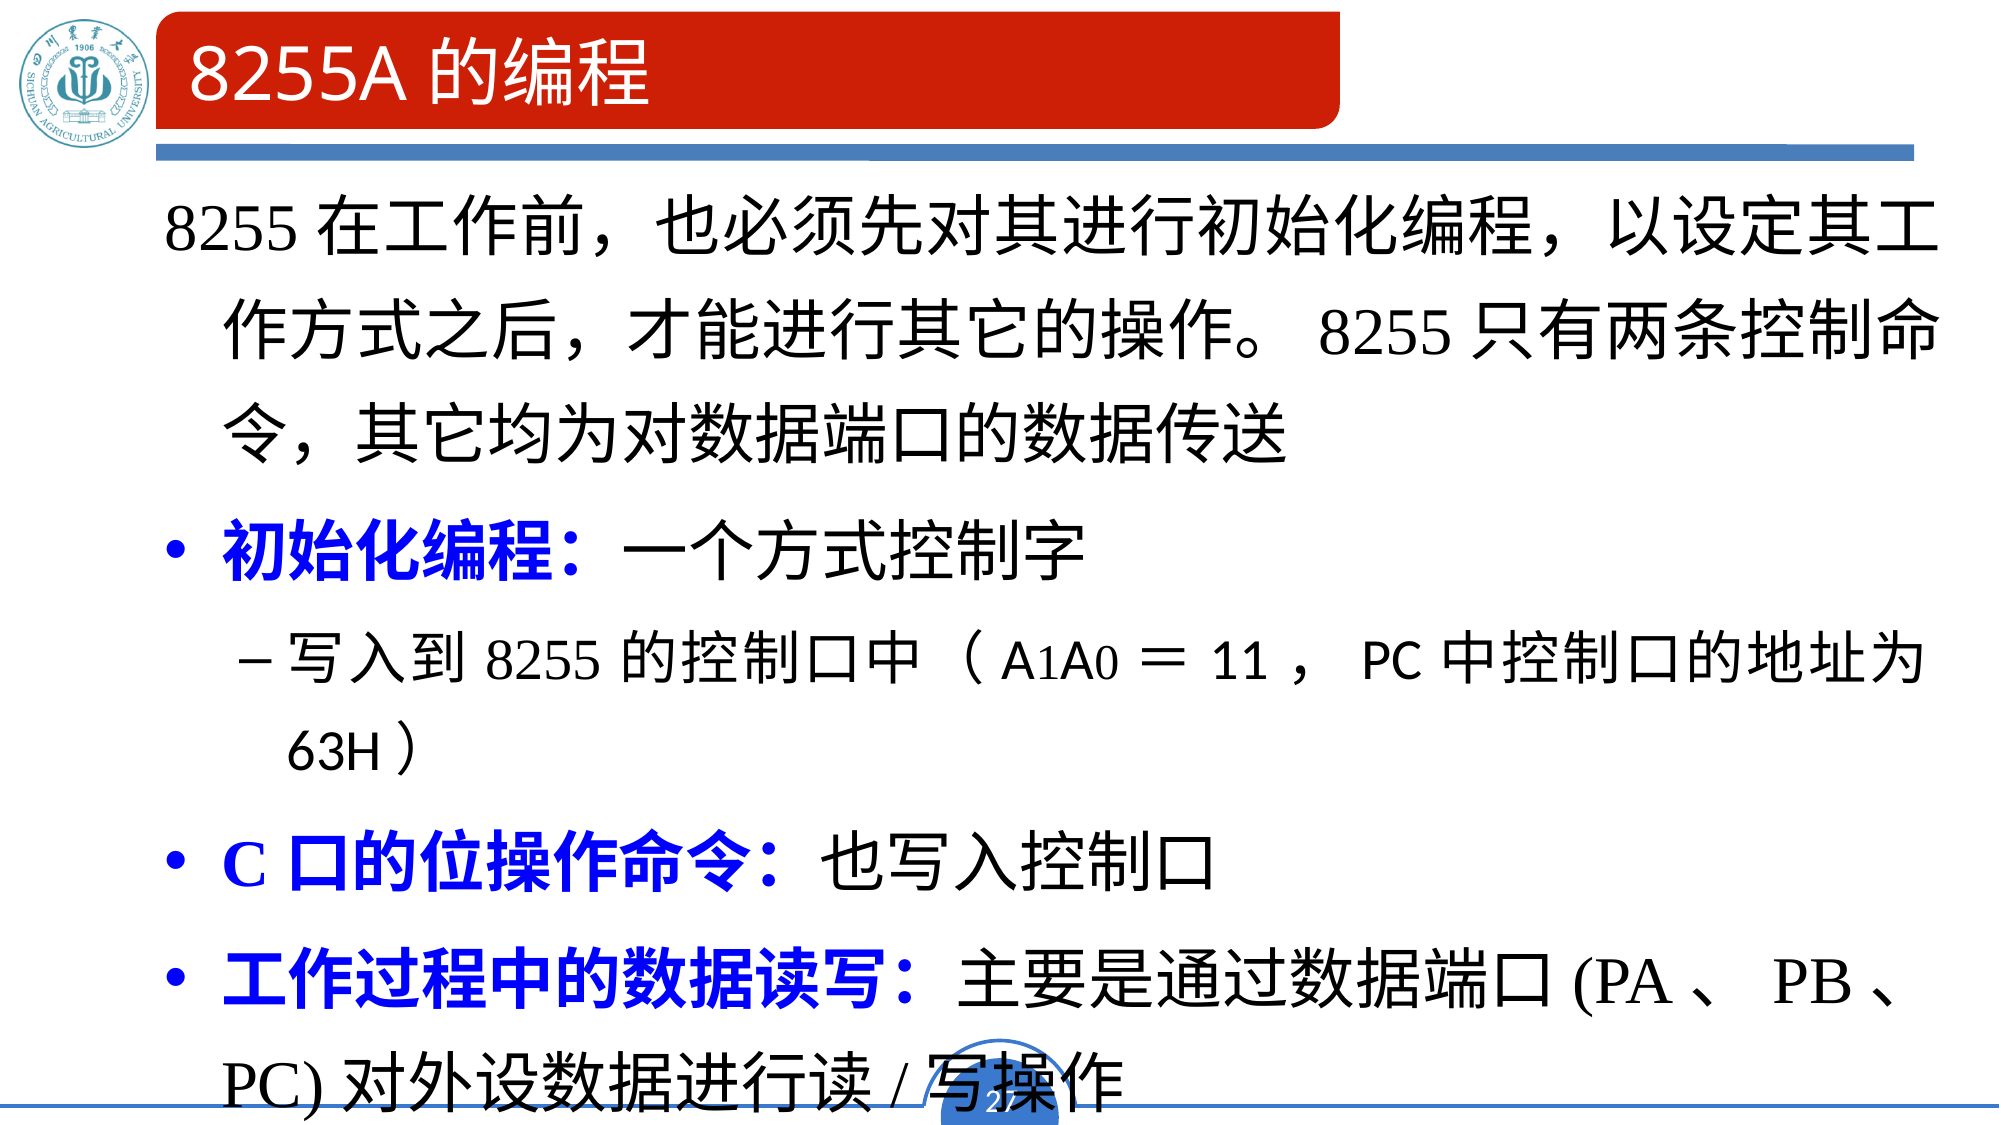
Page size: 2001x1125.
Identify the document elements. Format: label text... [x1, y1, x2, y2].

title 8255A的编程 [173, 14, 1879, 126]
list 8255在工作前，也必须先对其进行初始化编程，以设定其工作方式之后，才能进行其它的操作。8255只有两条控制命令，其它均为对数据端口的数据传送 初始化编程：一个方式控制字 写入到8255的控制口中（A1A0＝11，PC中控制口的地址为63H） C口的位操作命令：也写入控制口 工作过程中的数据读写：主要是通过数据端口(PA、PB、PC)对外设数据进行读/写操作 [150, 152, 1957, 976]
